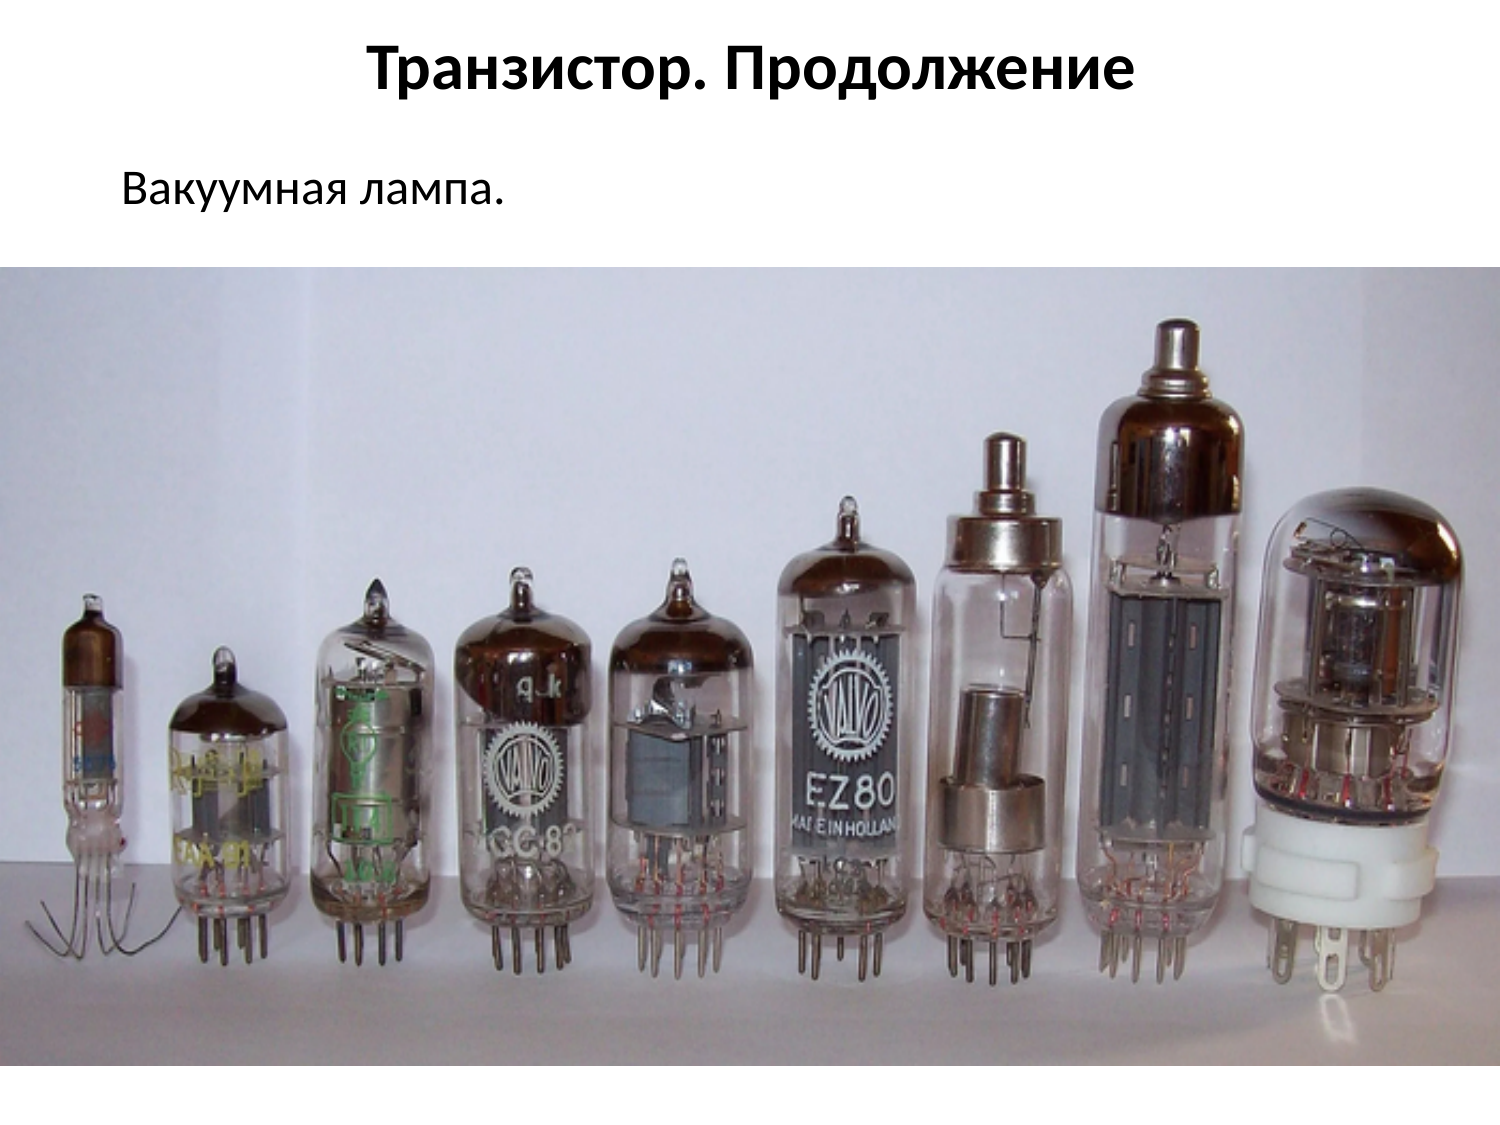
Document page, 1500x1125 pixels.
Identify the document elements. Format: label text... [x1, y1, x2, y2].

title Транзистор. Продолжение [76, 0, 1427, 126]
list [0, 266, 1500, 1067]
text_box Вакуумная лампа. [106, 147, 532, 223]
